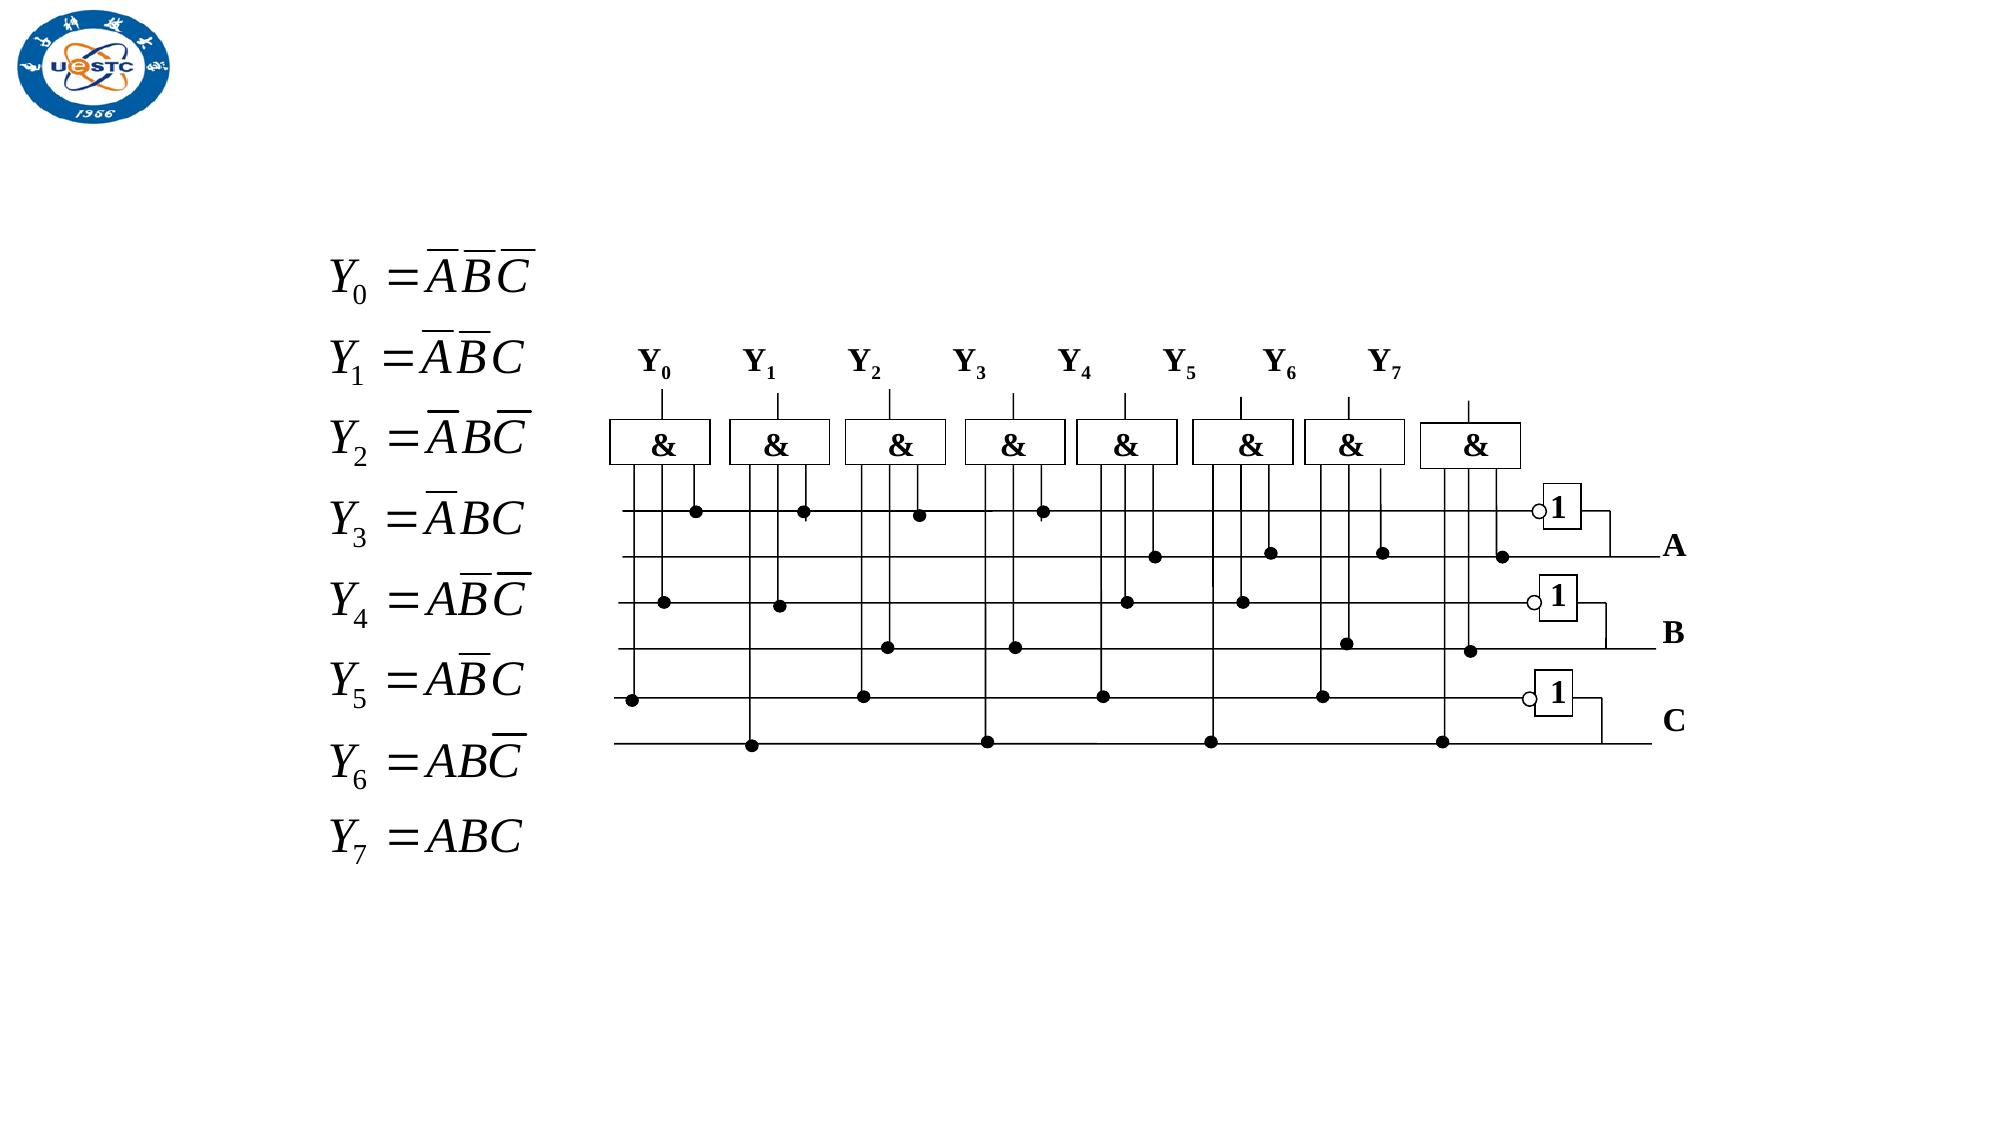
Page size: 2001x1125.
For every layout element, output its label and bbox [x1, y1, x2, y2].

text_box [609, 332, 1711, 752]
picture [8, 8, 181, 126]
text_box [322, 237, 548, 876]
